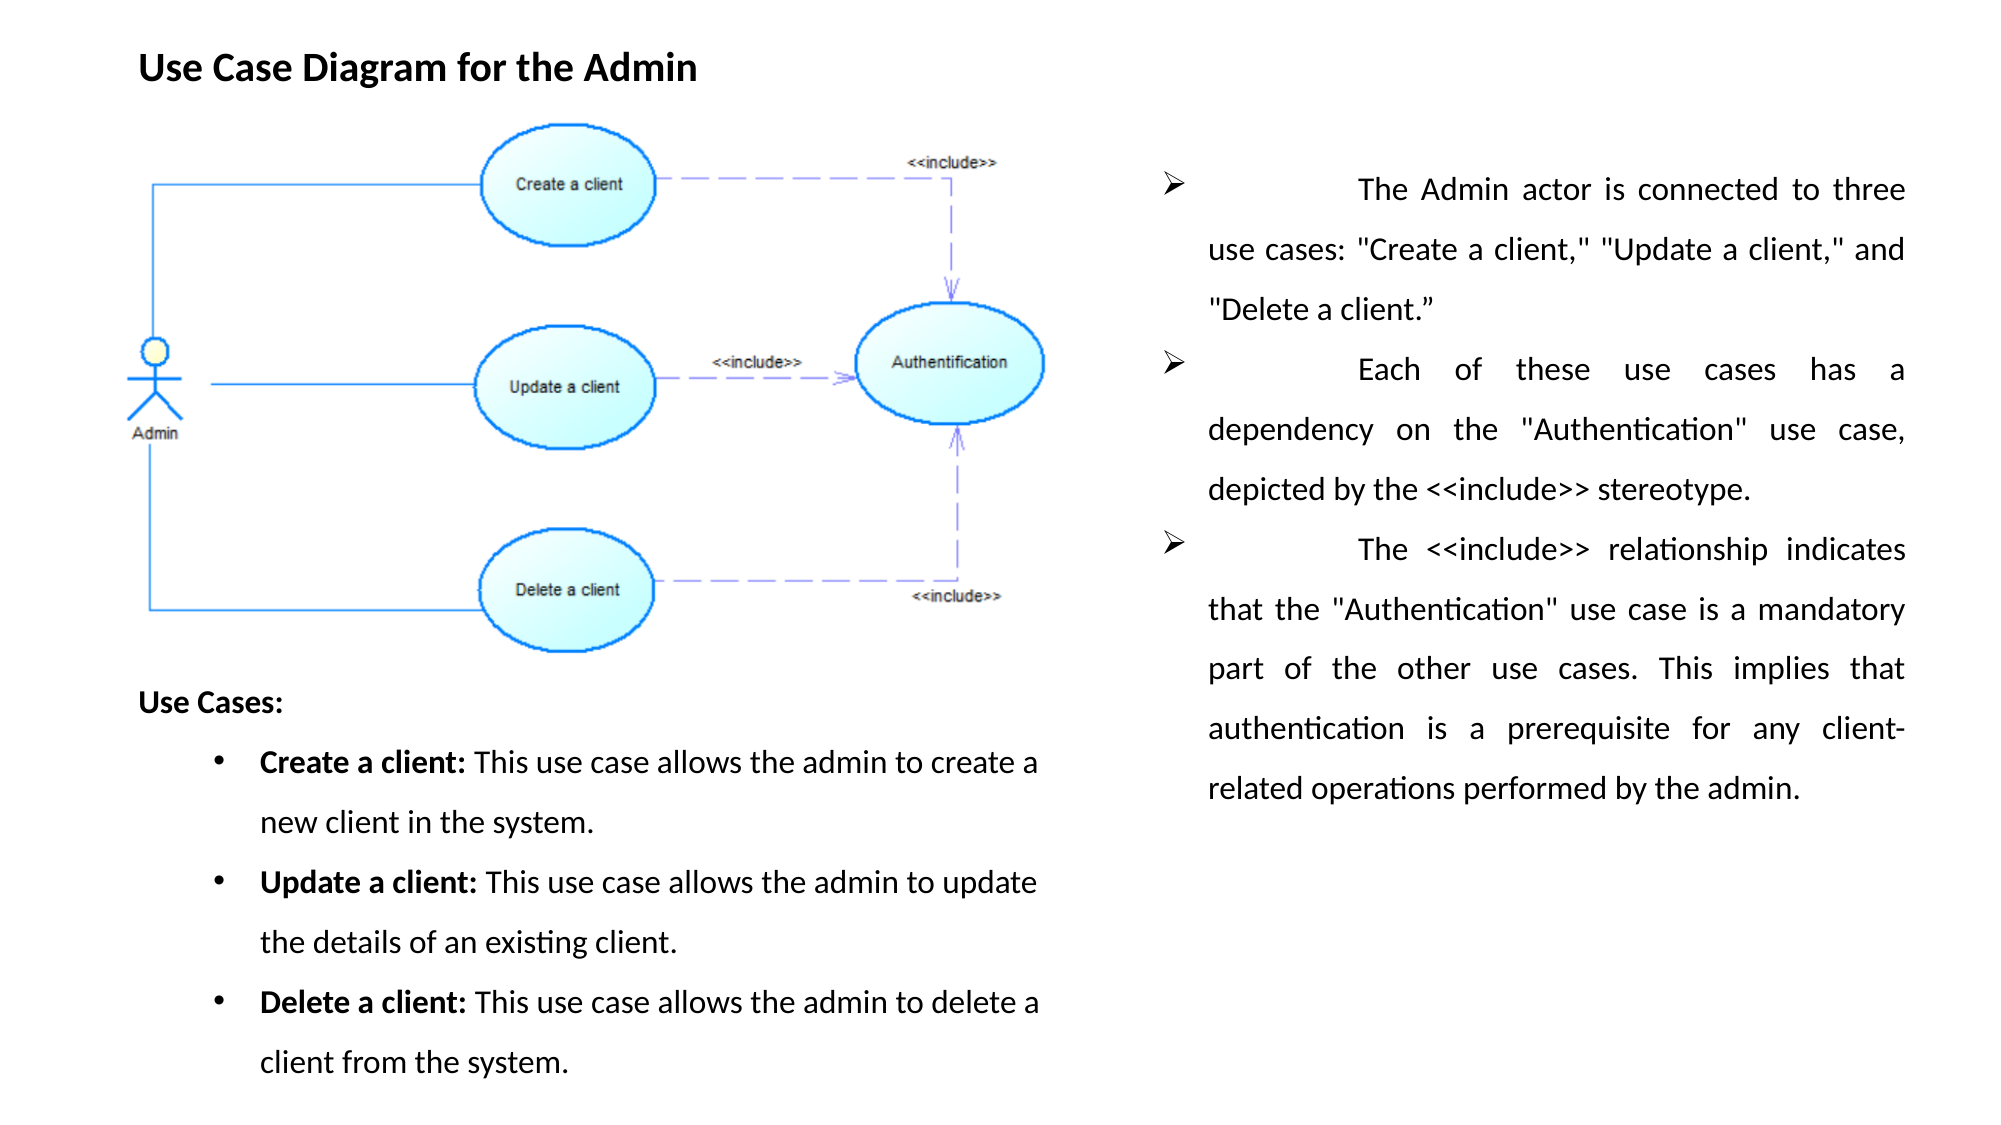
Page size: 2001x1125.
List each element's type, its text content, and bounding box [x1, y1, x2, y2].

text_box Use Case Diagram for the Admin [123, 32, 1608, 98]
text_box Use Cases: Create a client: This use case allows the admin to create a new client in the system. Update a client: This use case allows the admin to update the details of an existing client. Delete a client: This use case allows the admin to delete a client from the system. [123, 718, 1089, 1088]
text_box The Admin actor is connected to three use cases: "Create a client," "Update a client," and "Delete a client.” Each of these use cases has a dependency on the "Authentication" use case, depicted by the <<include>> stereotype. The <<include>> relationship indicates that the "Authentication" use case is a mandatory part of the other use cases. This implies that authentication is a prerequisite for any client-related operations performed by the admin. [1146, 140, 1922, 814]
picture [65, 65, 1115, 718]
